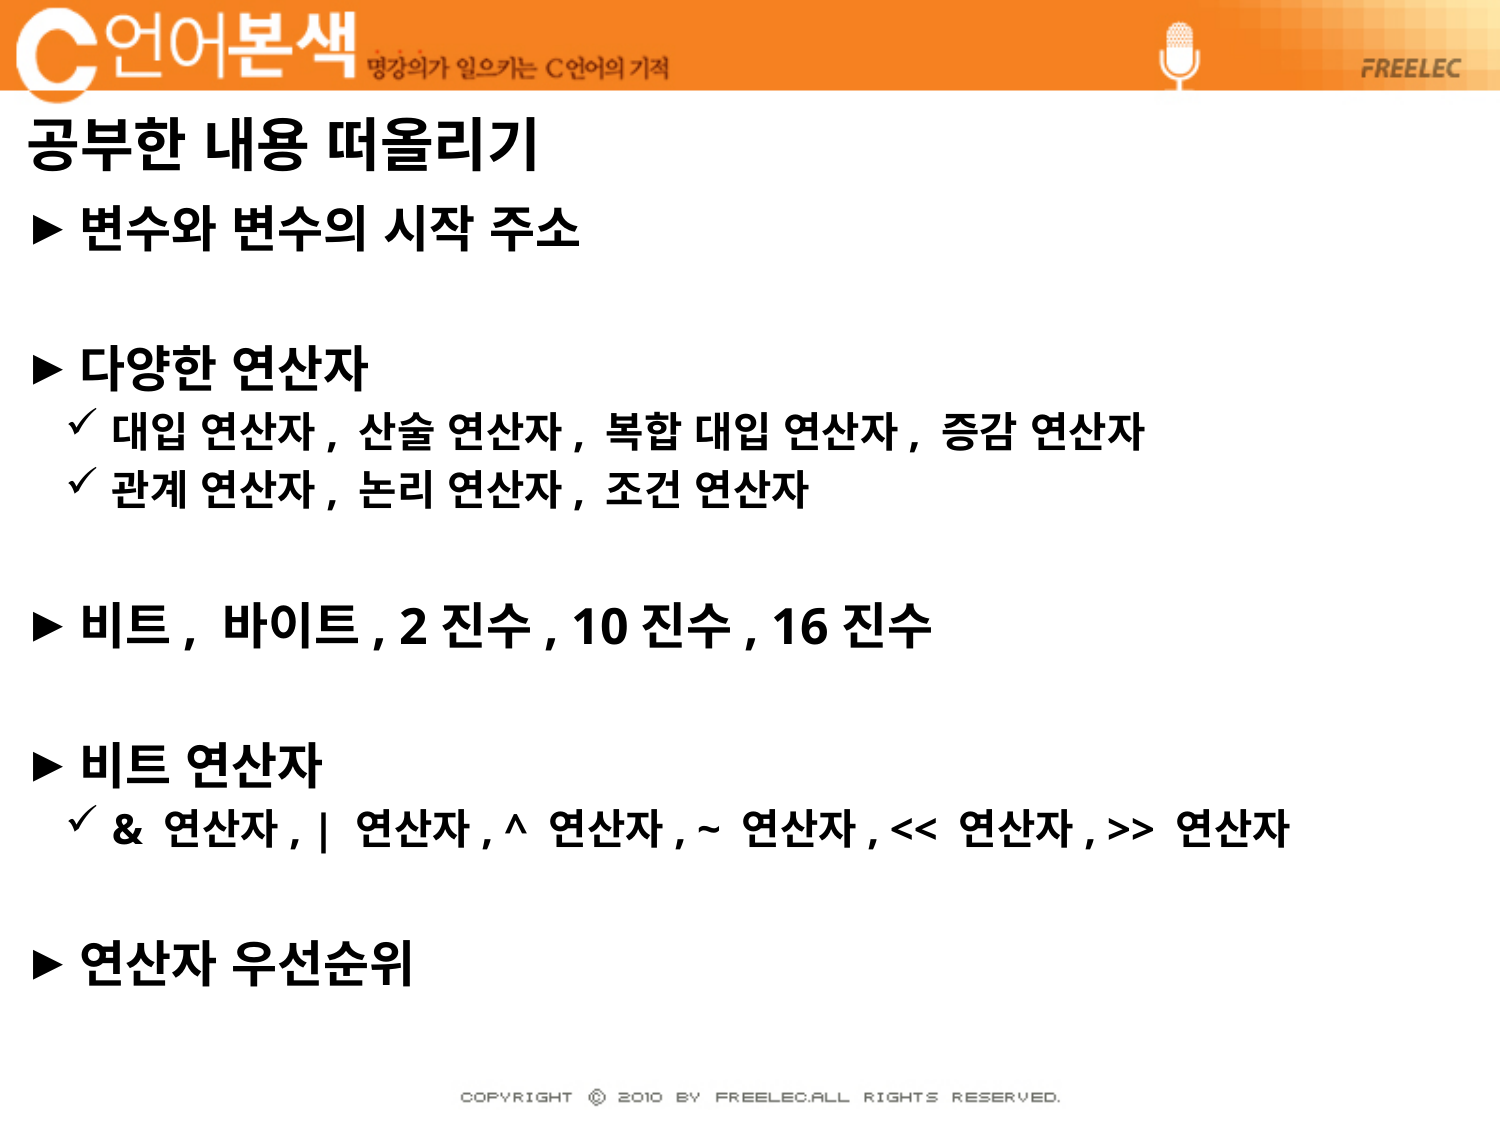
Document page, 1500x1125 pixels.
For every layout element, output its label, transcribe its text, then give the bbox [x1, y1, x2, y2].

picture [0, 0, 1500, 1125]
title 공부한 내용 떠올리기 [11, 107, 1500, 178]
list 변수와 변수의 시작 주소 다양한 연산자 대입 연산자, 산술 연산자, 복합 대입 연산자, 증감 연산자 관계 연산자, 논리 연산자, 조건 연산자 비트, 바이트, 2진수, 10진수, 16진수 비트 연산자 & 연산자, | 연산자, ^ 연산자, ~ 연산자, << 연산자, >> 연산자 연산자 우선순위 [8, 189, 1500, 1043]
